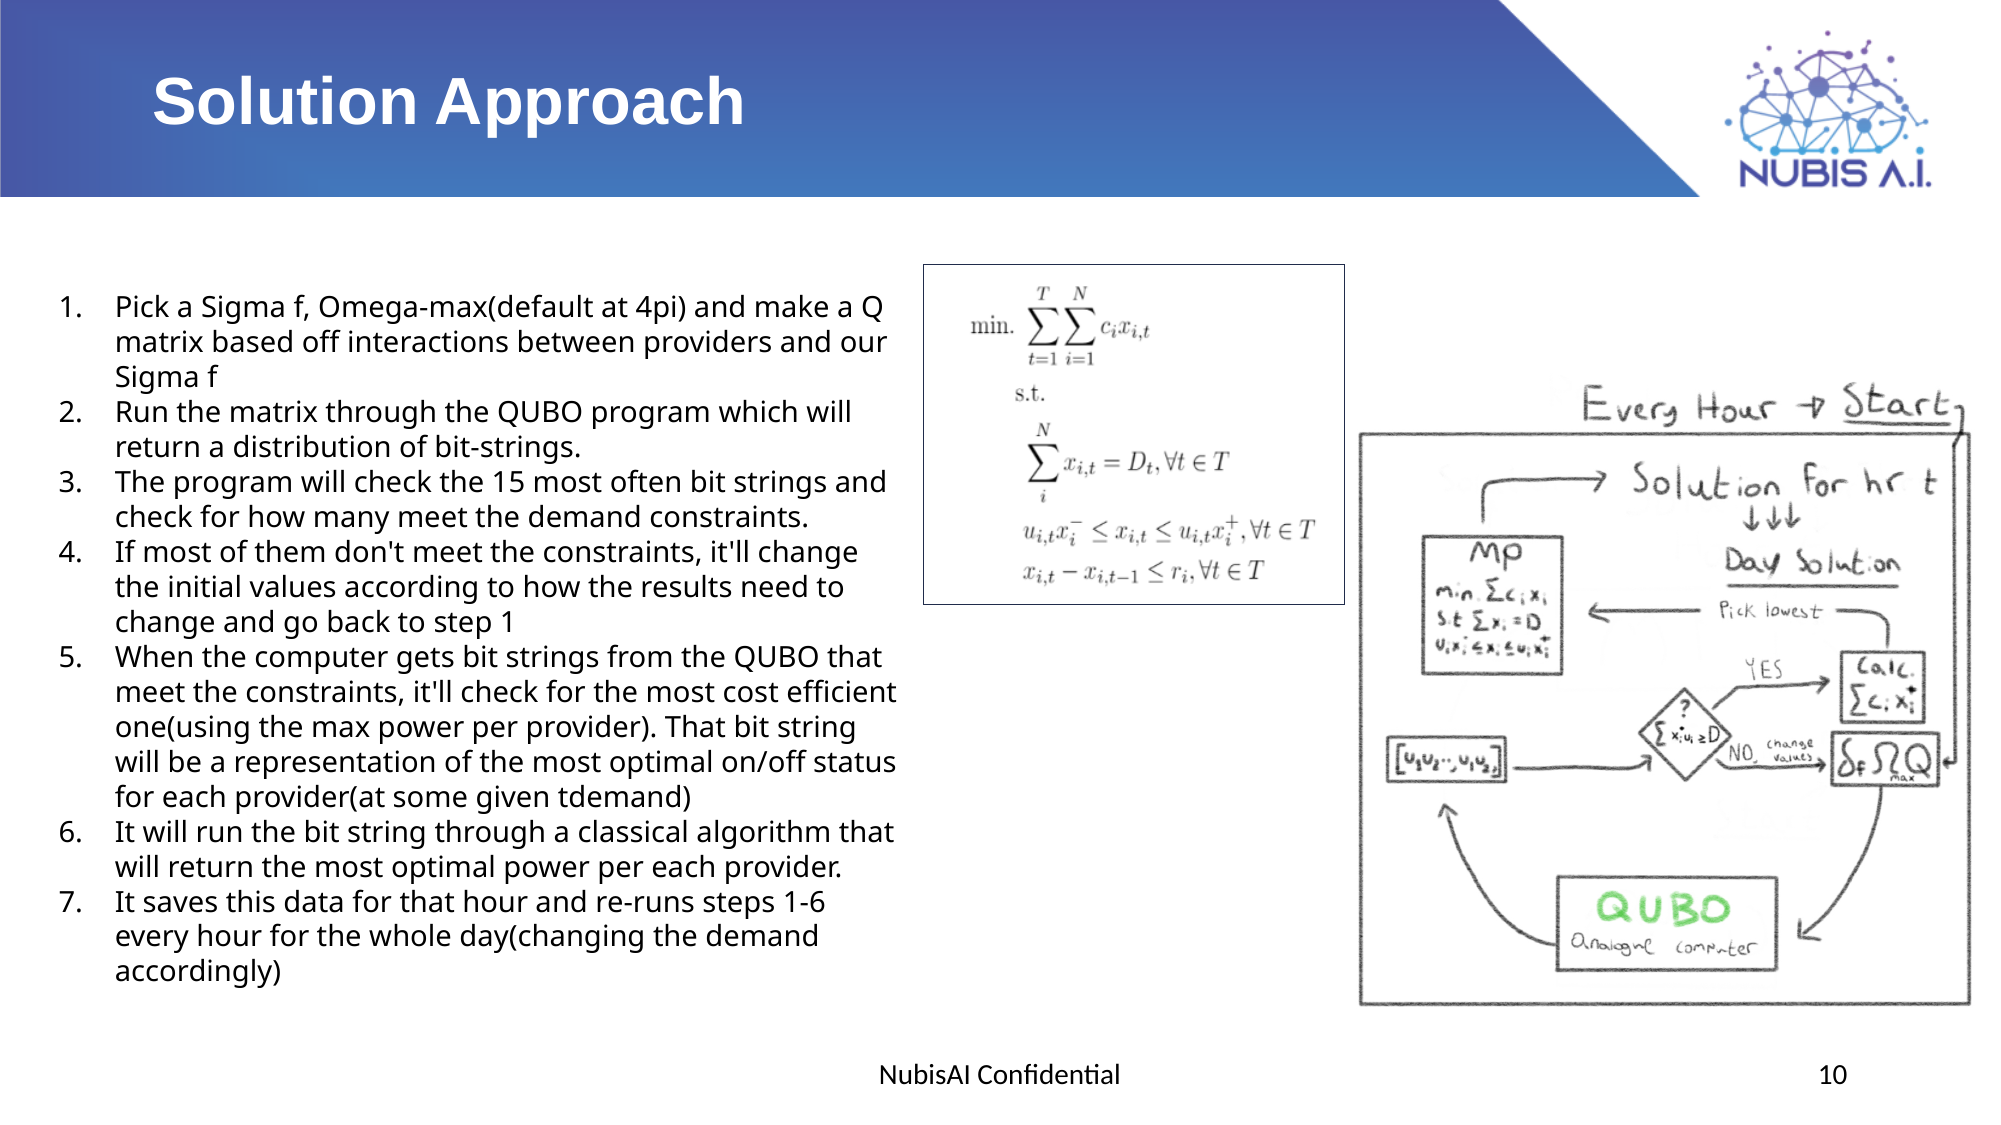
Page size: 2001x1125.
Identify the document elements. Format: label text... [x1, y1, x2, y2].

picture [0, 0, 1999, 197]
picture [1350, 363, 1979, 1015]
picture [923, 264, 1345, 605]
slide_number 10 [1412, 1042, 1863, 1103]
footer NubisAI Confidential [662, 1042, 1338, 1103]
text_box Pick a Sigma f, Omega-max(default at 4pi) and make a Q matrix based off interactions between providers and our Sigma f Run the matrix through the QUBO program which will return a distribution of bit-strings. The program will check the 15 most often bit strings and check for how many meet the demand constraints. If most of them don't meet the constraints, it'll change the initial values according to how the results need to change and go back to step 1 When the computer gets bit strings from the QUBO that meet the constraints, it'll check for the most cost efficient one(using the max power per provider). That bit string will be a representation of the most optimal on/off status for each provider(at some given tdemand) It will run the bit string through a classical algorithm that will return the most optimal power per each provider. It saves this data for that hour and re-runs steps 1-6 every hour for the whole day(changing the demand accordingly) [43, 281, 920, 996]
